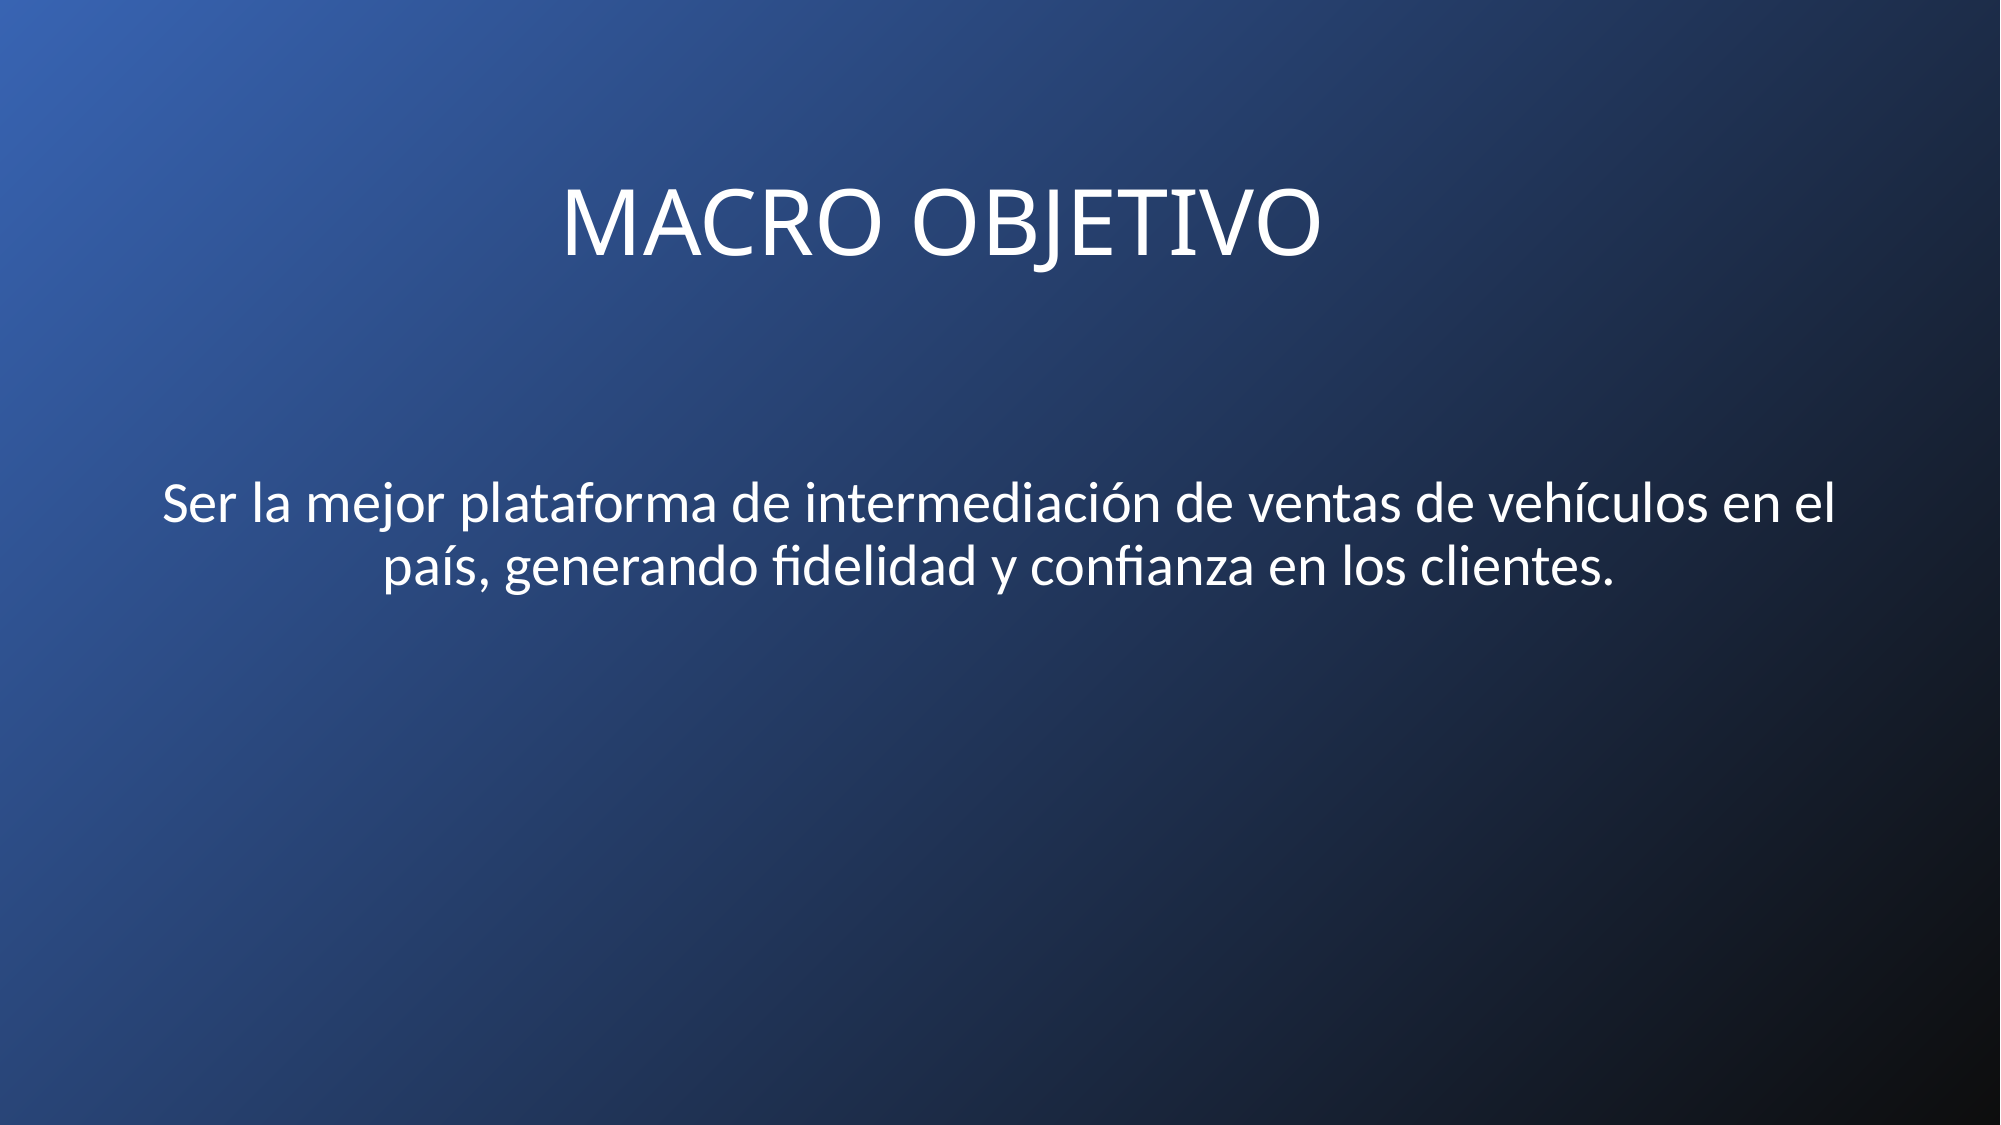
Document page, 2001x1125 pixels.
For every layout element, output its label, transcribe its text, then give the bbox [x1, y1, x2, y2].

list Ser la mejor plataforma de intermediación de ventas de vehículos en el país, generando fidelidad y confianza en los clientes. [137, 464, 1863, 1014]
title MACRO OBJETIVO [80, 117, 1806, 335]
